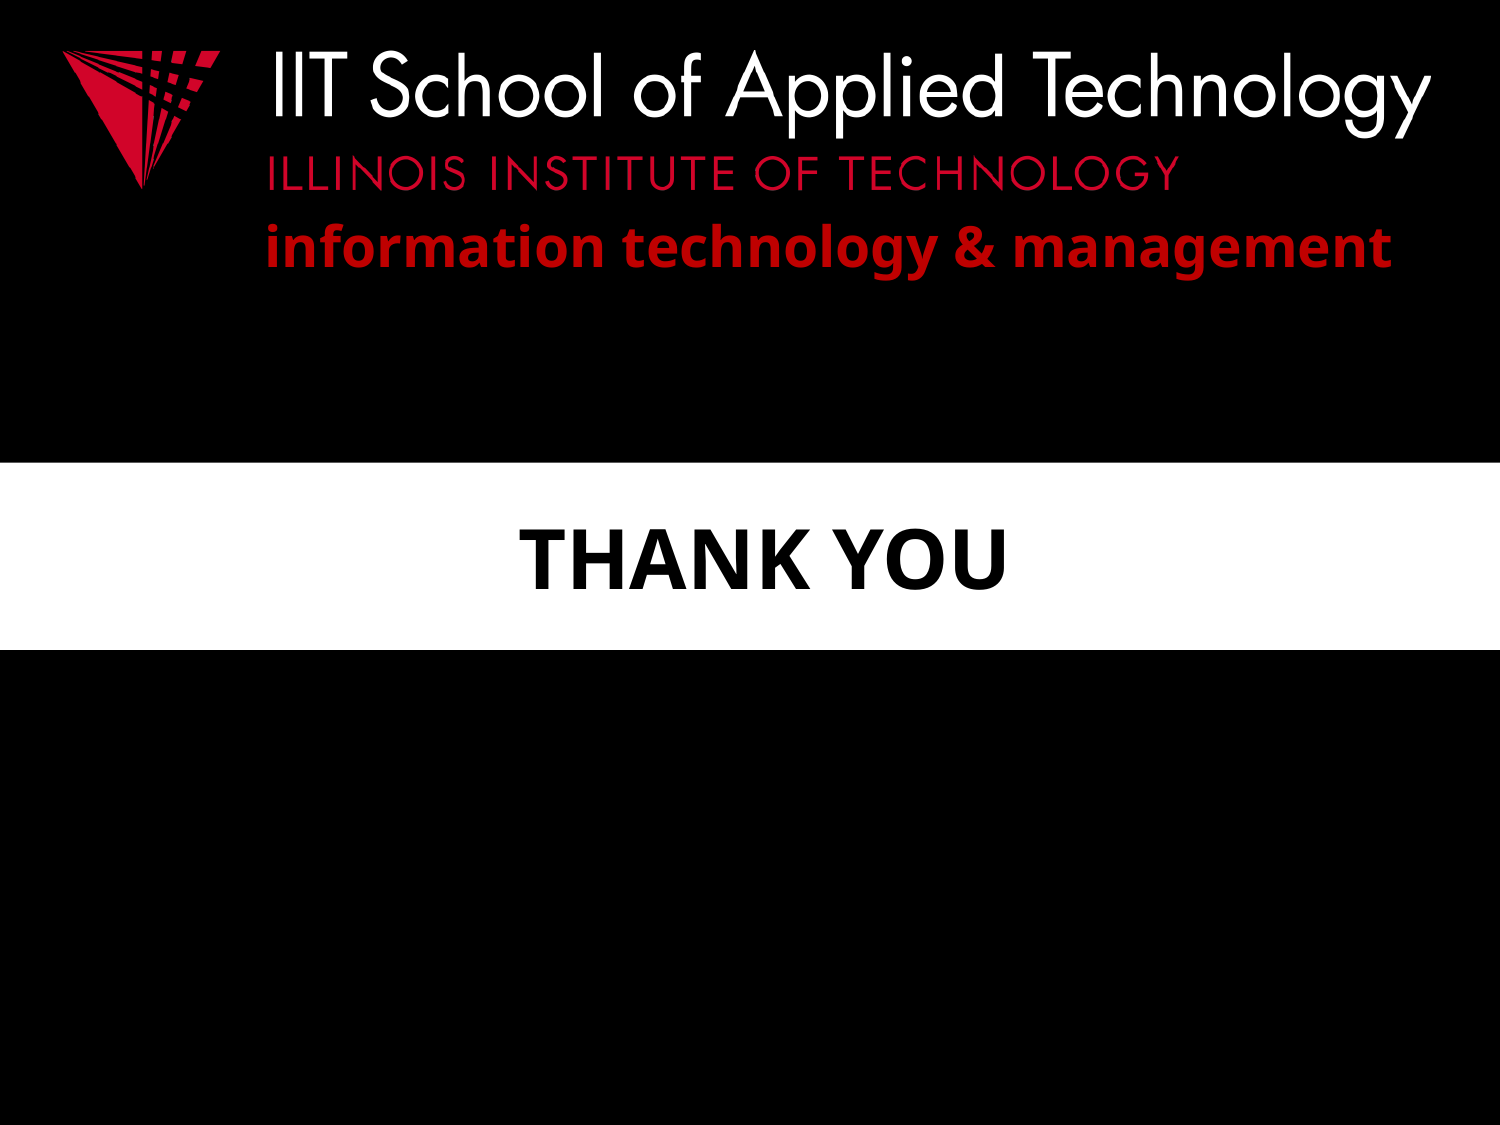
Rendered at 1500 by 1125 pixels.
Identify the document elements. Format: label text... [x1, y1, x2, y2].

title THANK YOU [0, 462, 1500, 651]
picture [62, 50, 1431, 191]
